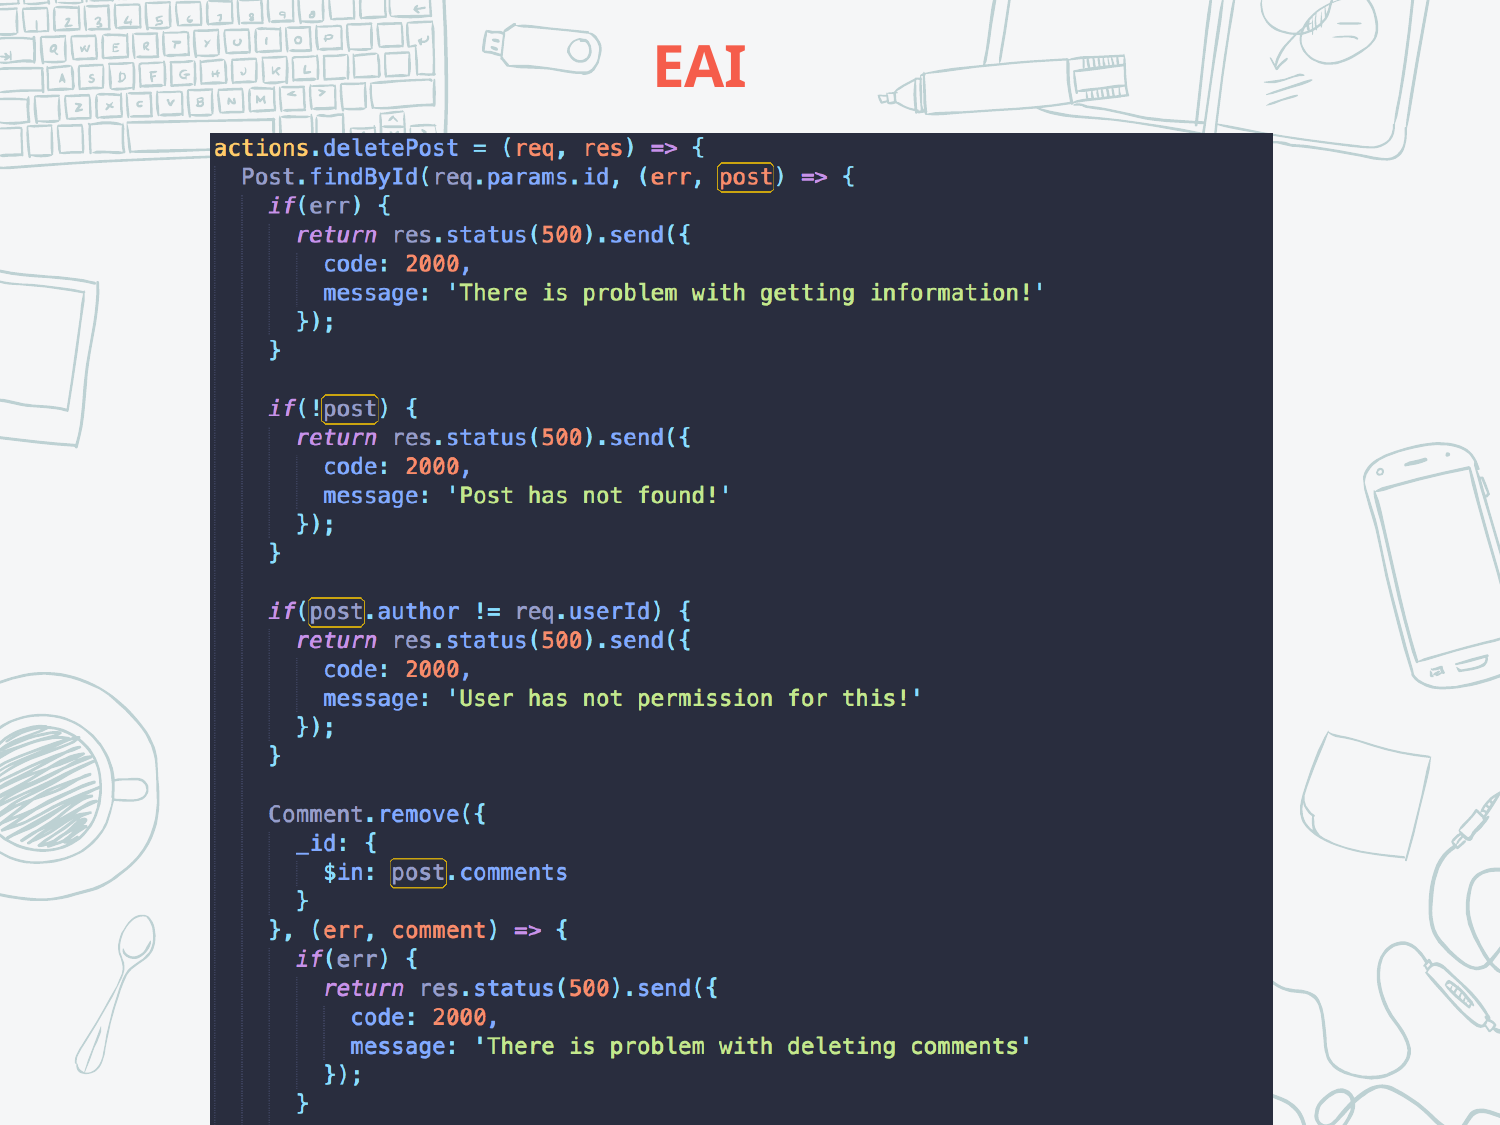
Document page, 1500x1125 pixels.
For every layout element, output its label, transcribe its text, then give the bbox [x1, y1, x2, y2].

picture [210, 132, 1273, 1125]
title EAI [135, 0, 1265, 114]
